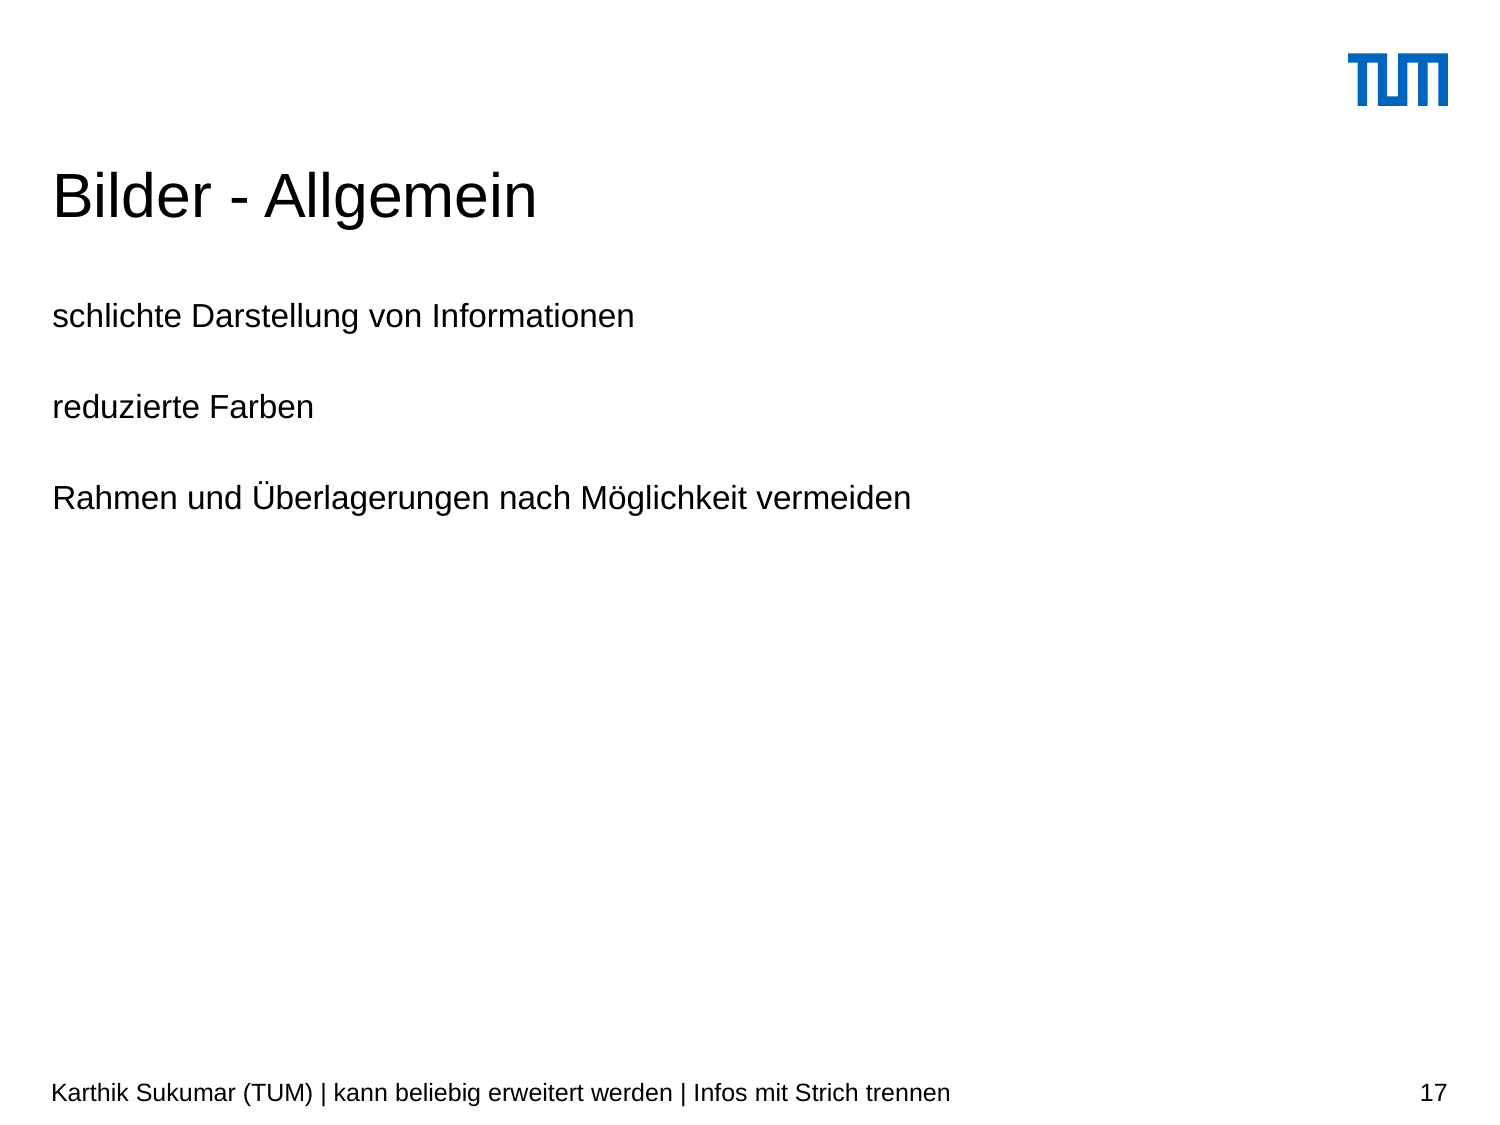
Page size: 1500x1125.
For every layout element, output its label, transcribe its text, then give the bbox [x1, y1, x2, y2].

list schlichte Darstellung von Informationen reduzierte Farben Rahmen und Überlagerungen nach Möglichkeit vermeiden [52, 288, 1449, 1061]
title Bilder - Allgemein [52, 162, 1449, 231]
slide_number 17 [1112, 1061, 1448, 1122]
footer Karthik Sukumar (TUM) | kann beliebig erweitert werden | Infos mit Strich trennen [51, 1061, 1112, 1122]
